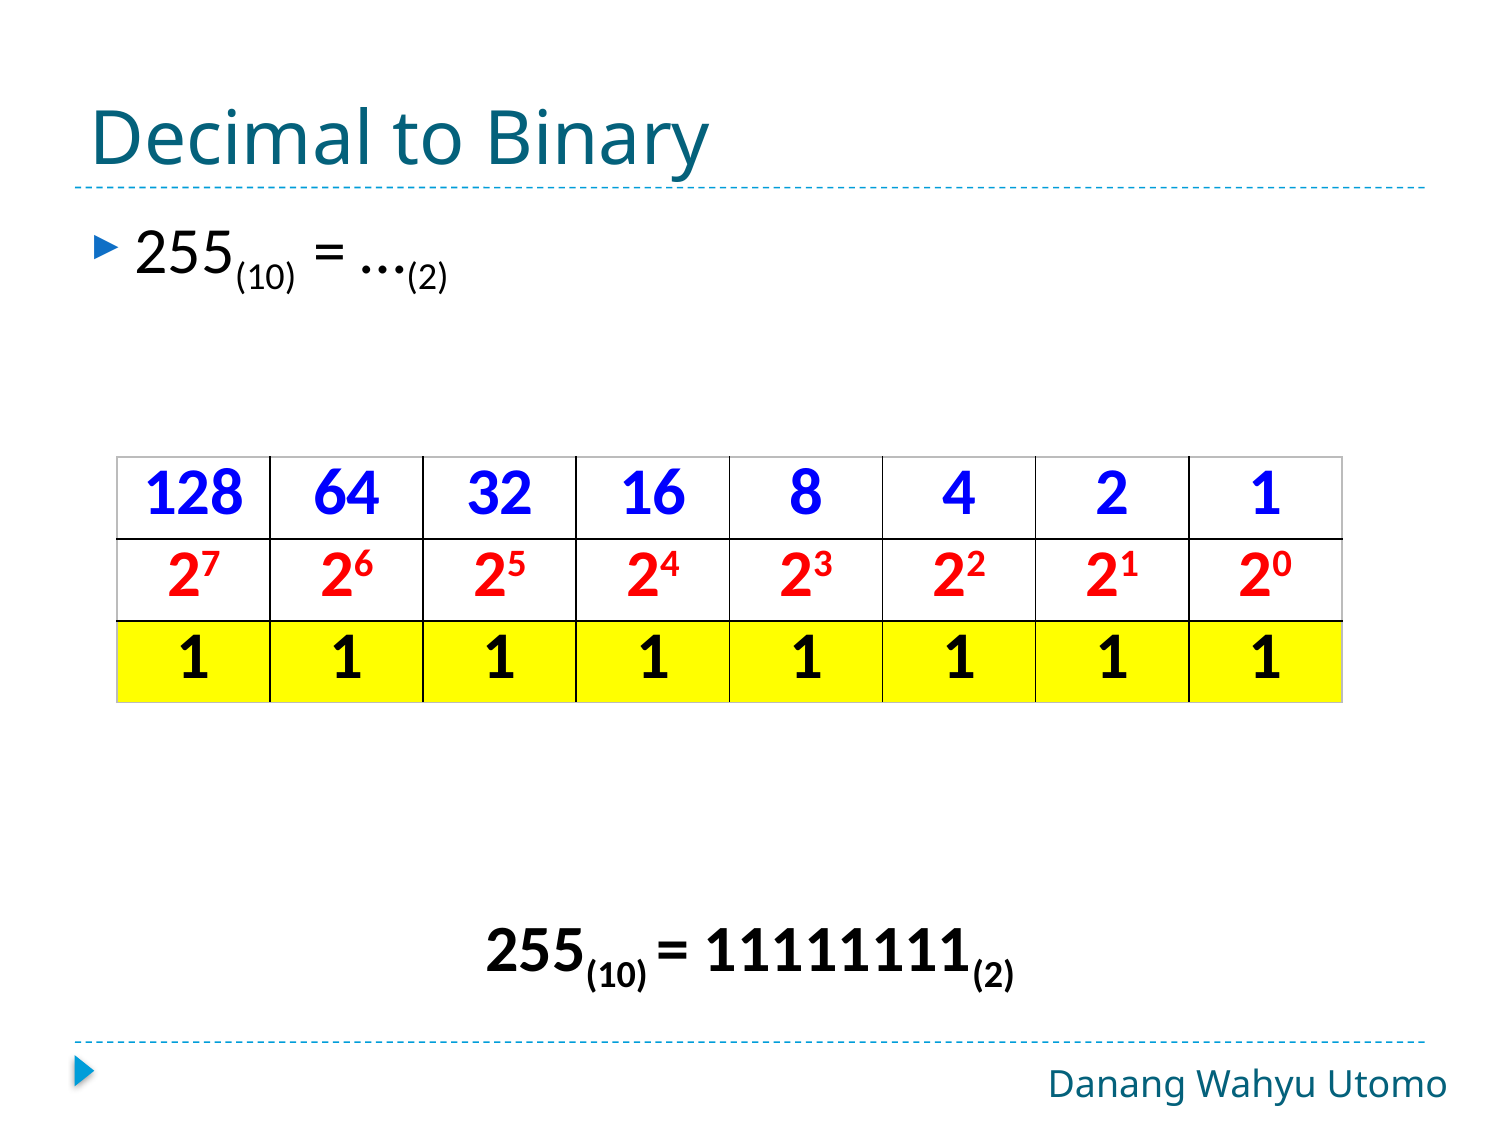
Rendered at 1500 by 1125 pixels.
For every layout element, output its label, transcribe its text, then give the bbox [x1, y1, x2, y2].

table_cell 20 [1190, 540, 1341, 620]
table_header 1 [1190, 458, 1341, 538]
table_cell 1 [730, 622, 882, 702]
table_cell 1 [1190, 622, 1341, 702]
table_header 128 [118, 458, 269, 538]
table_cell 21 [1036, 540, 1188, 620]
table_header 4 [883, 458, 1035, 538]
table_cell 1 [883, 622, 1035, 702]
table_cell 1 [1036, 622, 1188, 702]
table_cell 1 [424, 622, 575, 702]
table_header 32 [424, 458, 575, 538]
table_cell 22 [883, 540, 1035, 620]
table_header 2 [1036, 458, 1188, 538]
table_cell 1 [577, 622, 729, 702]
table_cell 26 [271, 540, 422, 620]
table_cell 1 [271, 622, 422, 702]
title Decimal to Binary [75, 24, 1425, 188]
table_cell 27 [118, 540, 269, 620]
table_cell 23 [730, 540, 882, 620]
list 255(10) = …(2) 255(10) = 11111111(2) [75, 200, 1425, 1010]
table_header 16 [577, 458, 729, 538]
table_cell 24 [577, 540, 729, 620]
table_header 8 [730, 458, 882, 538]
table_cell 1 [118, 622, 269, 702]
table_header 64 [271, 458, 422, 538]
table_cell 25 [424, 540, 575, 620]
